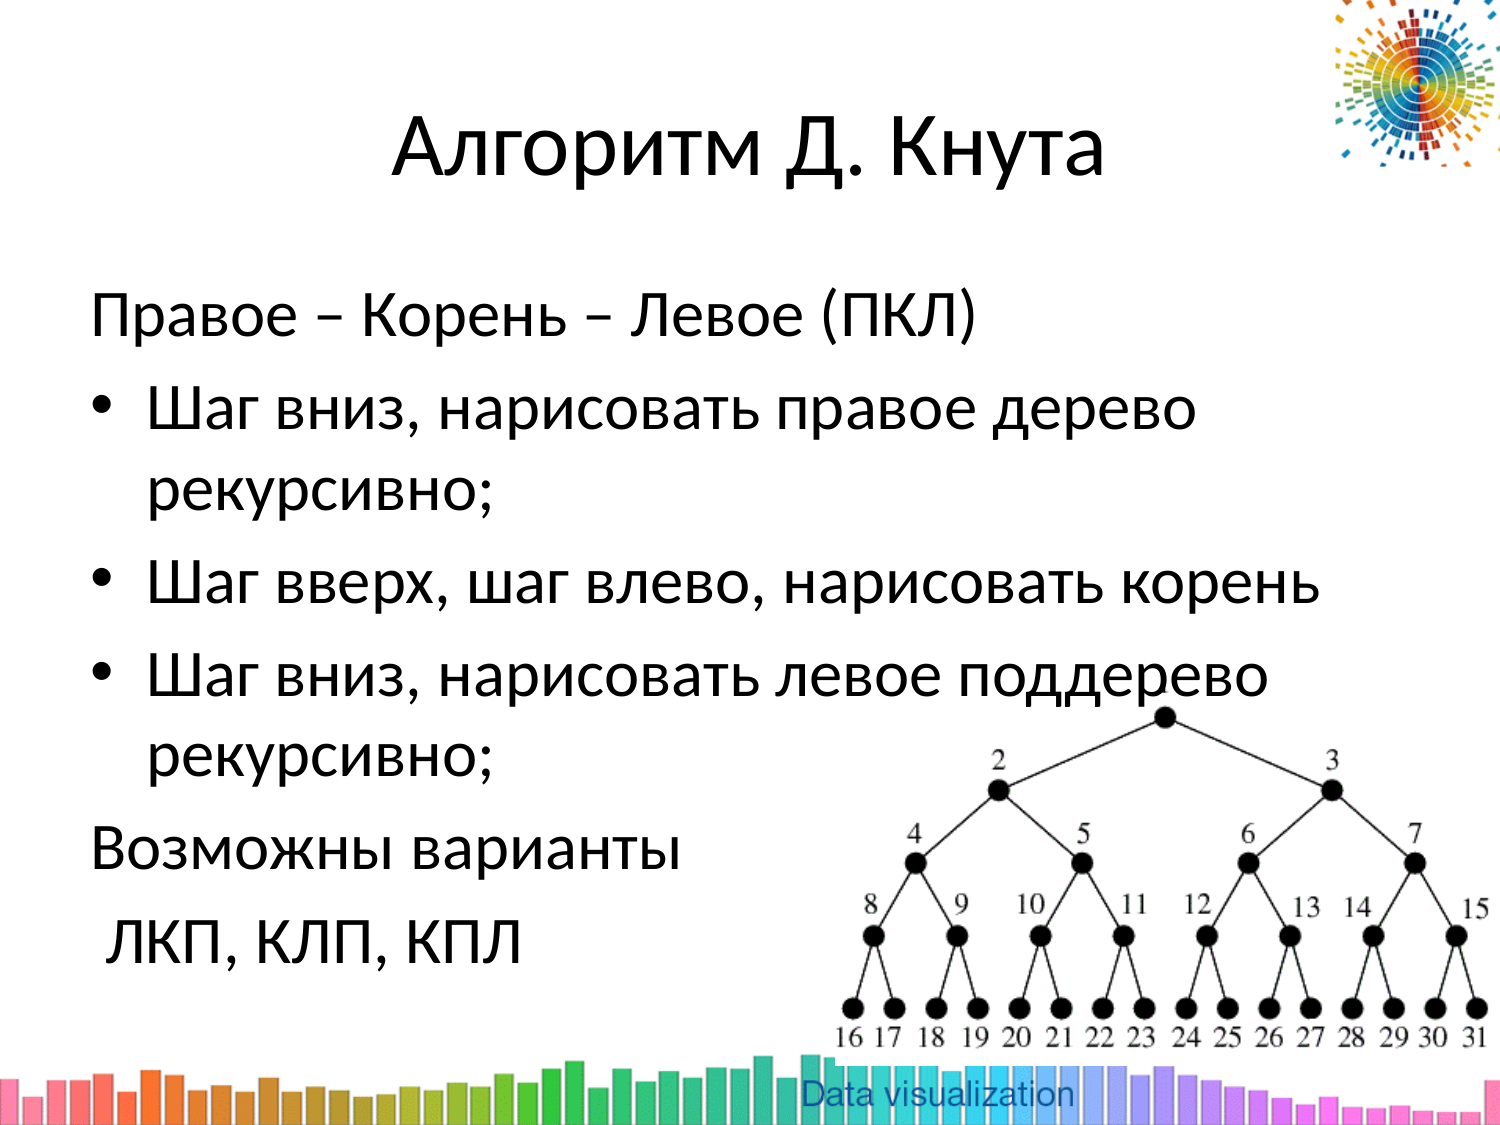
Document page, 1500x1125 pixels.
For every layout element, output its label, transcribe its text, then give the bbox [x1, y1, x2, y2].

title Алгоритм Д. Кнута [75, 45, 1425, 233]
list Правое – Корень – Левое (ПКЛ) Шаг вниз, нарисовать правое дерево рекурсивно; Шаг вверх, шаг влево, нарисовать корень Шаг вниз, нарисовать левое поддерево рекурсивно; Возможны варианты ЛКП, КЛП, КПЛ [75, 262, 1425, 1005]
picture [0, 0, 1500, 1125]
